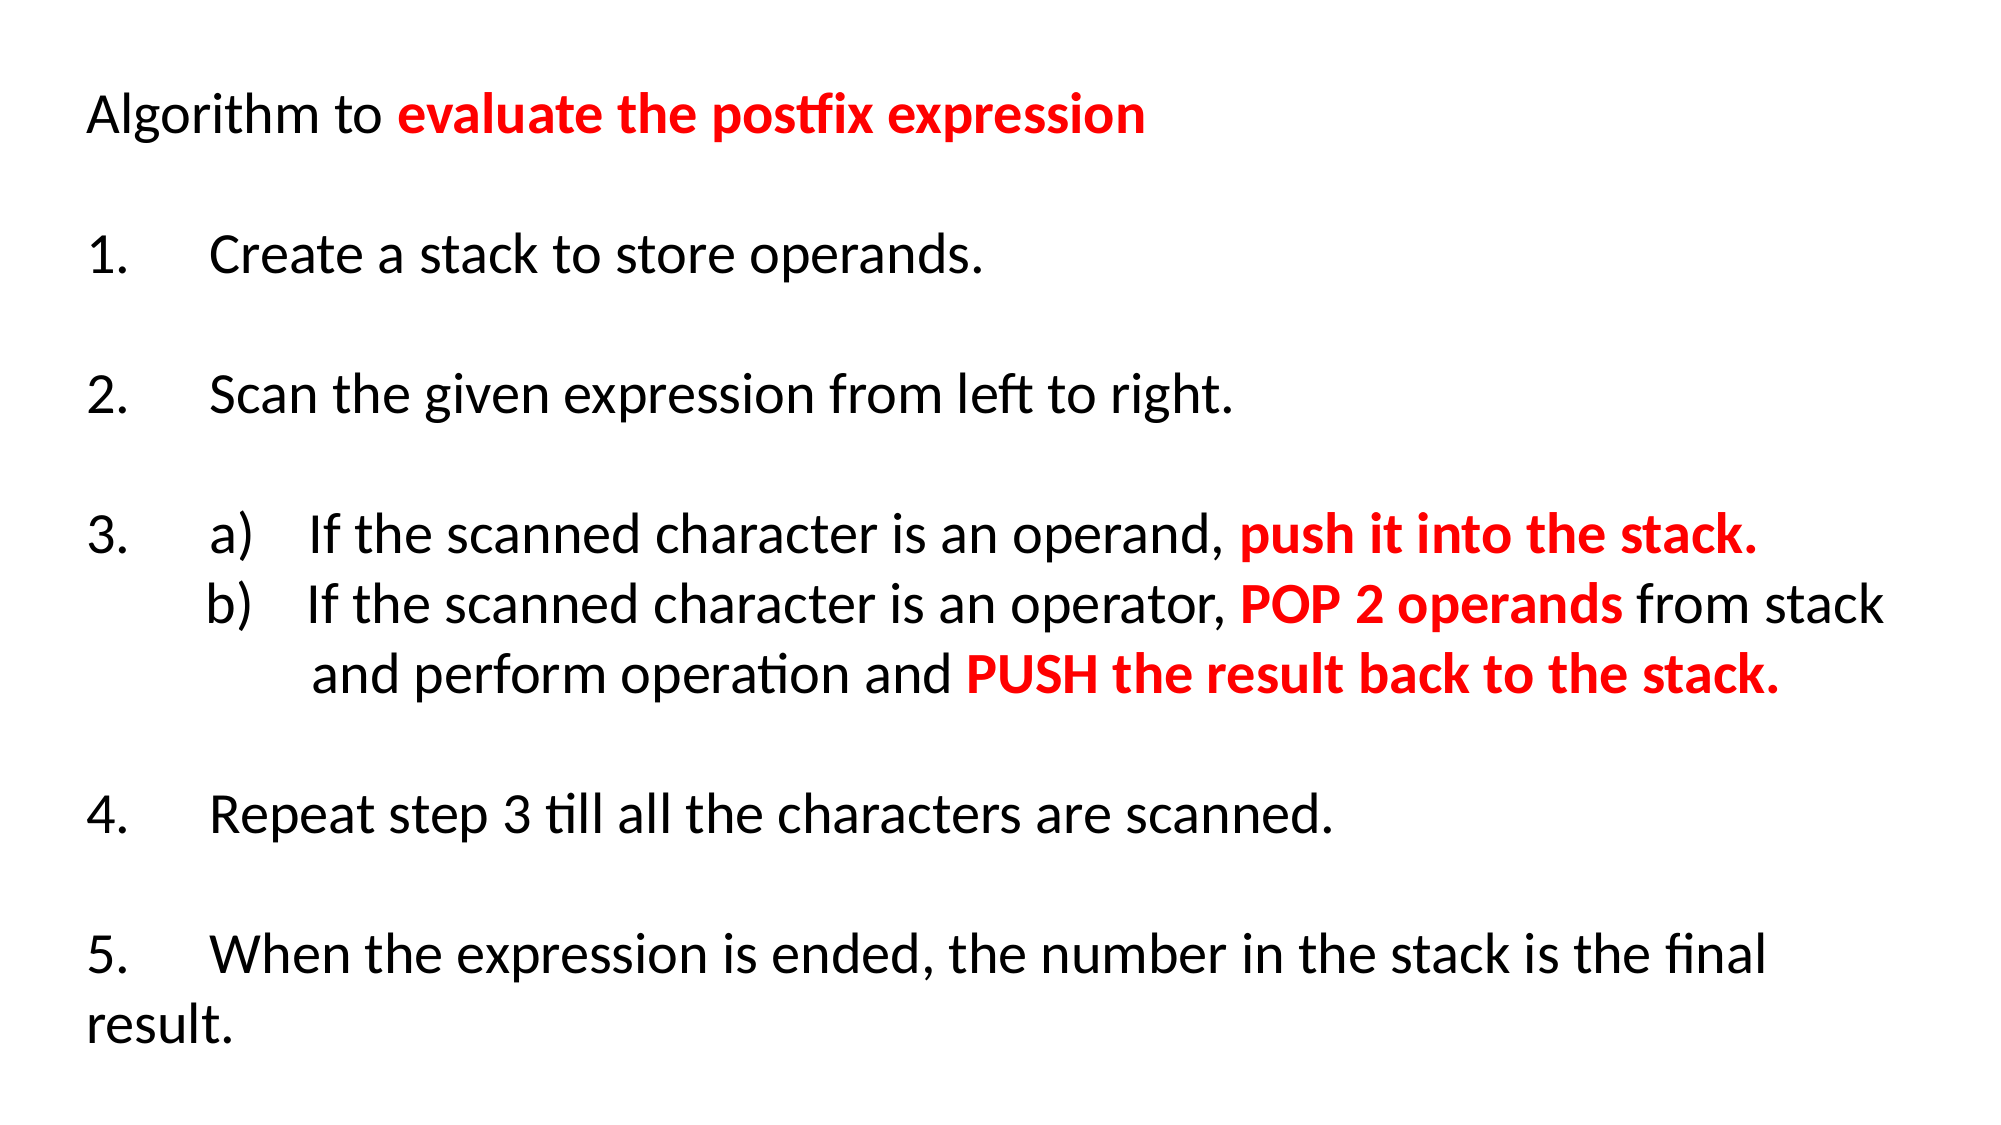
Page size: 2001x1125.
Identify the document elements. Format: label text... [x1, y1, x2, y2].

text_box Algorithm to evaluate the postfix expression 1. Create a stack to store operands. 2. Scan the given expression from left to right. 3. a) If the scanned character is an operand, push it into the stack. b) If the scanned character is an operator, POP 2 operands from stack and perform operation and PUSH the result back to the stack. 4. Repeat step 3 till all the characters are scanned. 5. When the expression is ended, the number in the stack is the final result. [71, 67, 1945, 1125]
